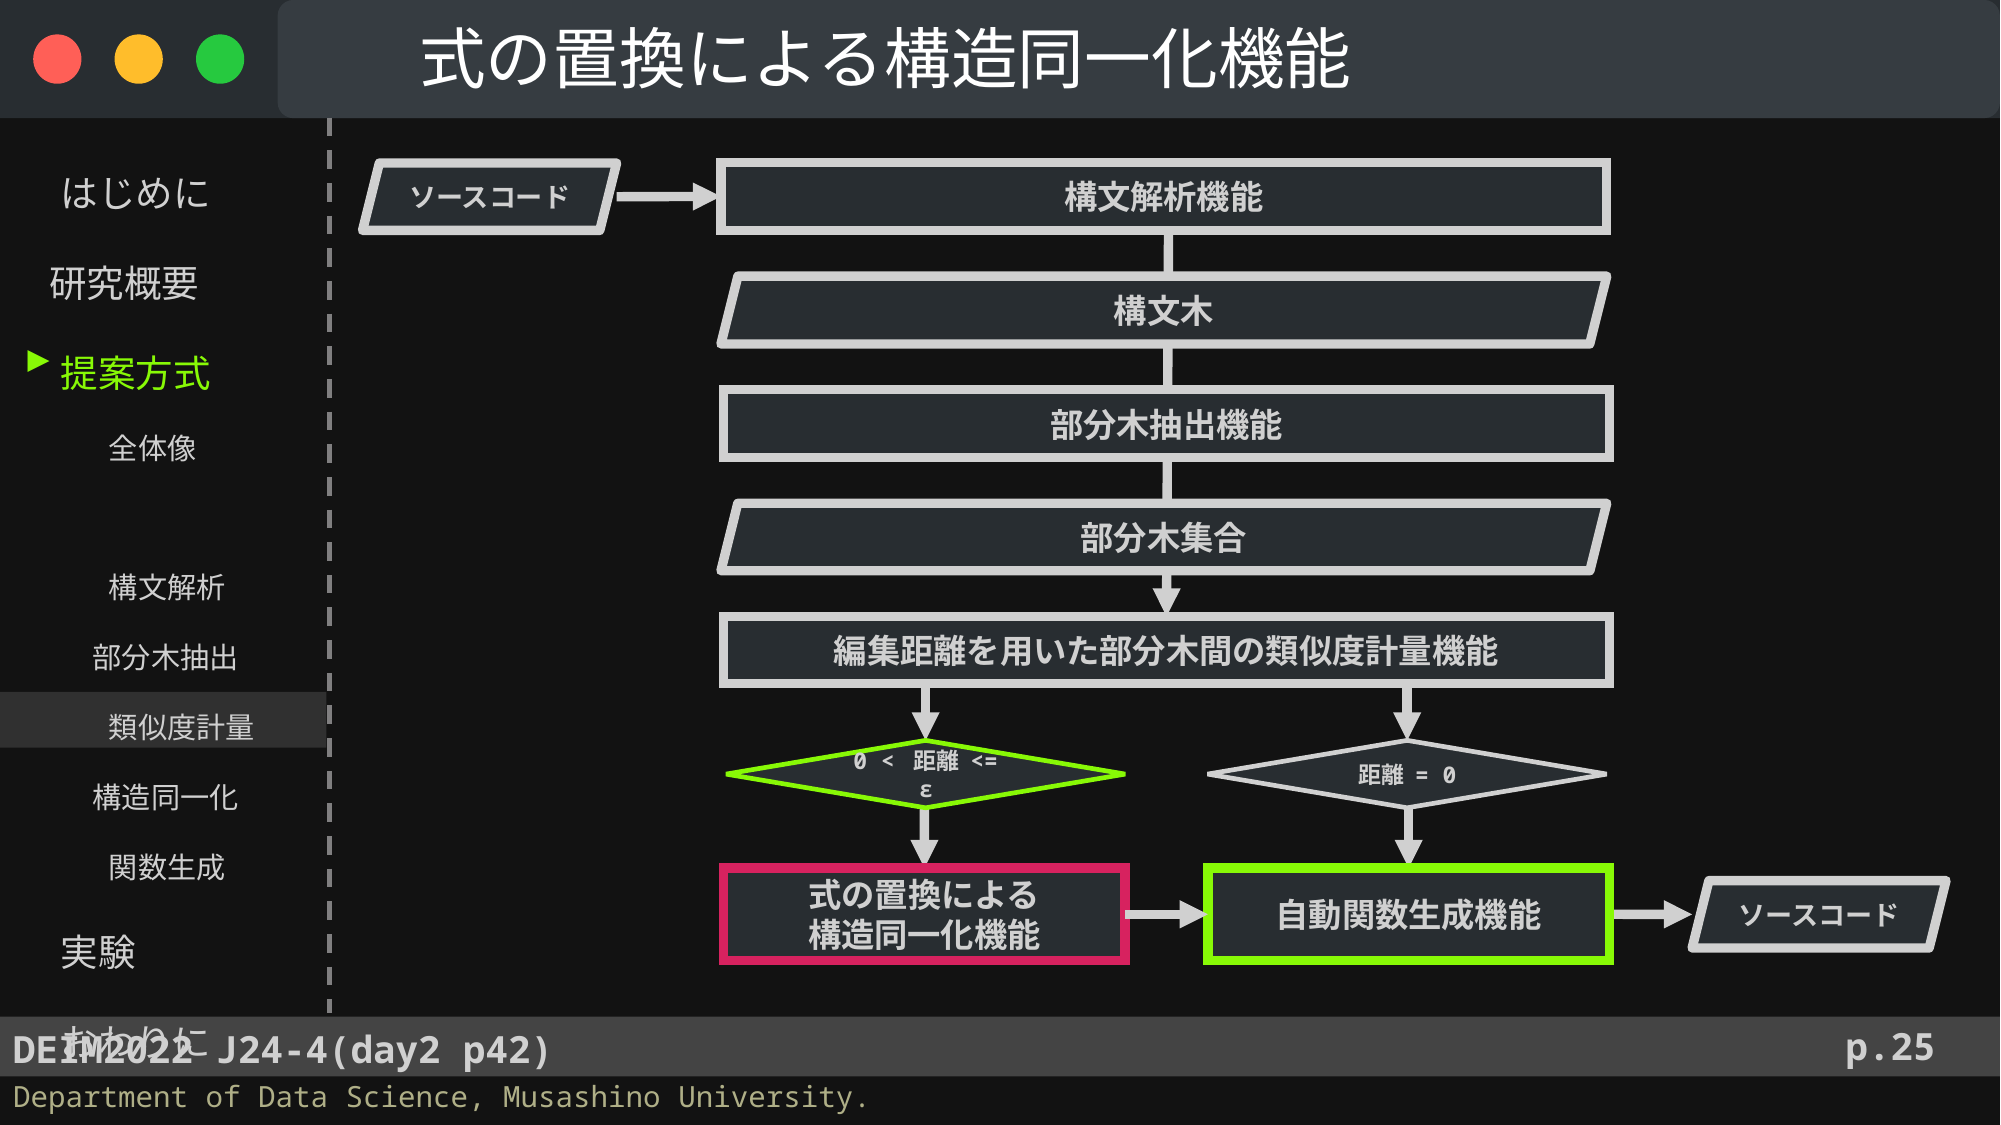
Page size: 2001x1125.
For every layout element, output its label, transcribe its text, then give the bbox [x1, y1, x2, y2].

text_box 部分木抽出機能 [1169, 389, 1610, 459]
slide_number p.25 [1781, 1018, 2000, 1079]
text_box 自動関数生成機能 [1207, 867, 1610, 962]
text_box はじめに 研究概要 提案方式 全体像 構文解析 部分木抽出 類似度計量 構造同一化 関数生成 実験 おわりに [0, 117, 330, 1013]
text_box 部分木集合 [719, 502, 1166, 572]
text_box 部分木抽出機能 [723, 389, 1166, 459]
text_box 構文木 [719, 275, 1166, 346]
text_box 式の置換による 構造同一化機能 [723, 867, 1126, 962]
text_box 部分木集合 [1169, 502, 1608, 572]
text_box [328, 117, 2000, 1020]
text_box 距離 = 0 [1207, 739, 1608, 809]
text_box 構文木 [1169, 275, 1608, 346]
text_box ソースコード [1691, 879, 1948, 950]
text_box 構文解析機能 [720, 161, 1608, 231]
text_box 式の置換による構造同一化機能 [329, 8, 2000, 104]
text_box ▶︎ [1, 328, 70, 433]
text_box 0 < 距離 <= ε [725, 739, 1126, 809]
text_box ソースコード [361, 161, 618, 232]
text_box 編集距離を用いた部分木間の類似度計量機能 [723, 615, 1610, 685]
